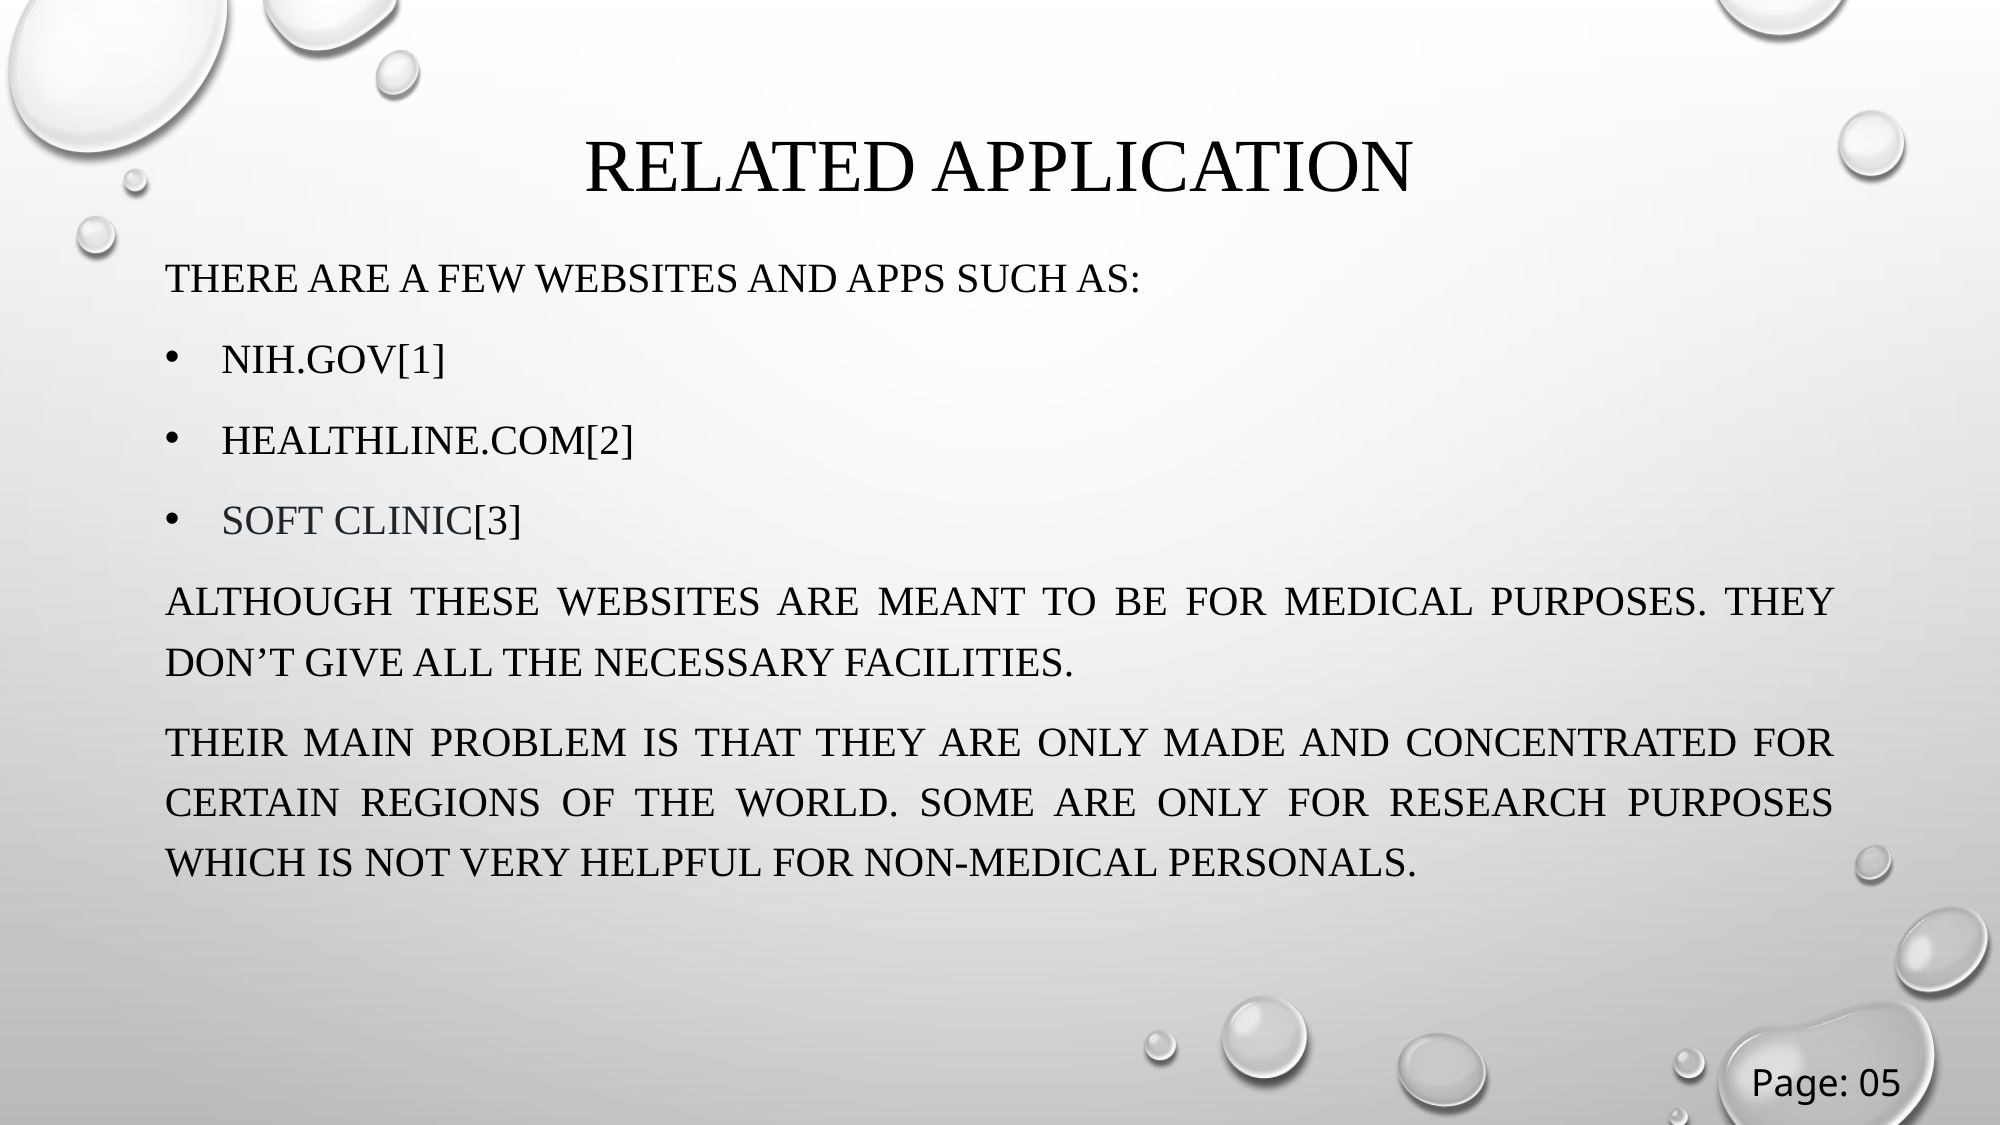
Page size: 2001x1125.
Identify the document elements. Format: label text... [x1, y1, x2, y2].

text_box Page: 05 [1736, 1051, 1917, 1111]
picture [0, 0, 2000, 1125]
list There are a few websites and apps such as: Nih.gov[1] healthline.com[2] Soft Clinic[3] Although these websites are meant to be for medical purposes. They don’t give all the necessary facilities. Their main problem is that they are only made and concentrated for certain regions of the world. Some are only for research purposes which is not very helpful for non-medical personals. [149, 233, 1850, 950]
title Related application [149, 101, 1851, 233]
